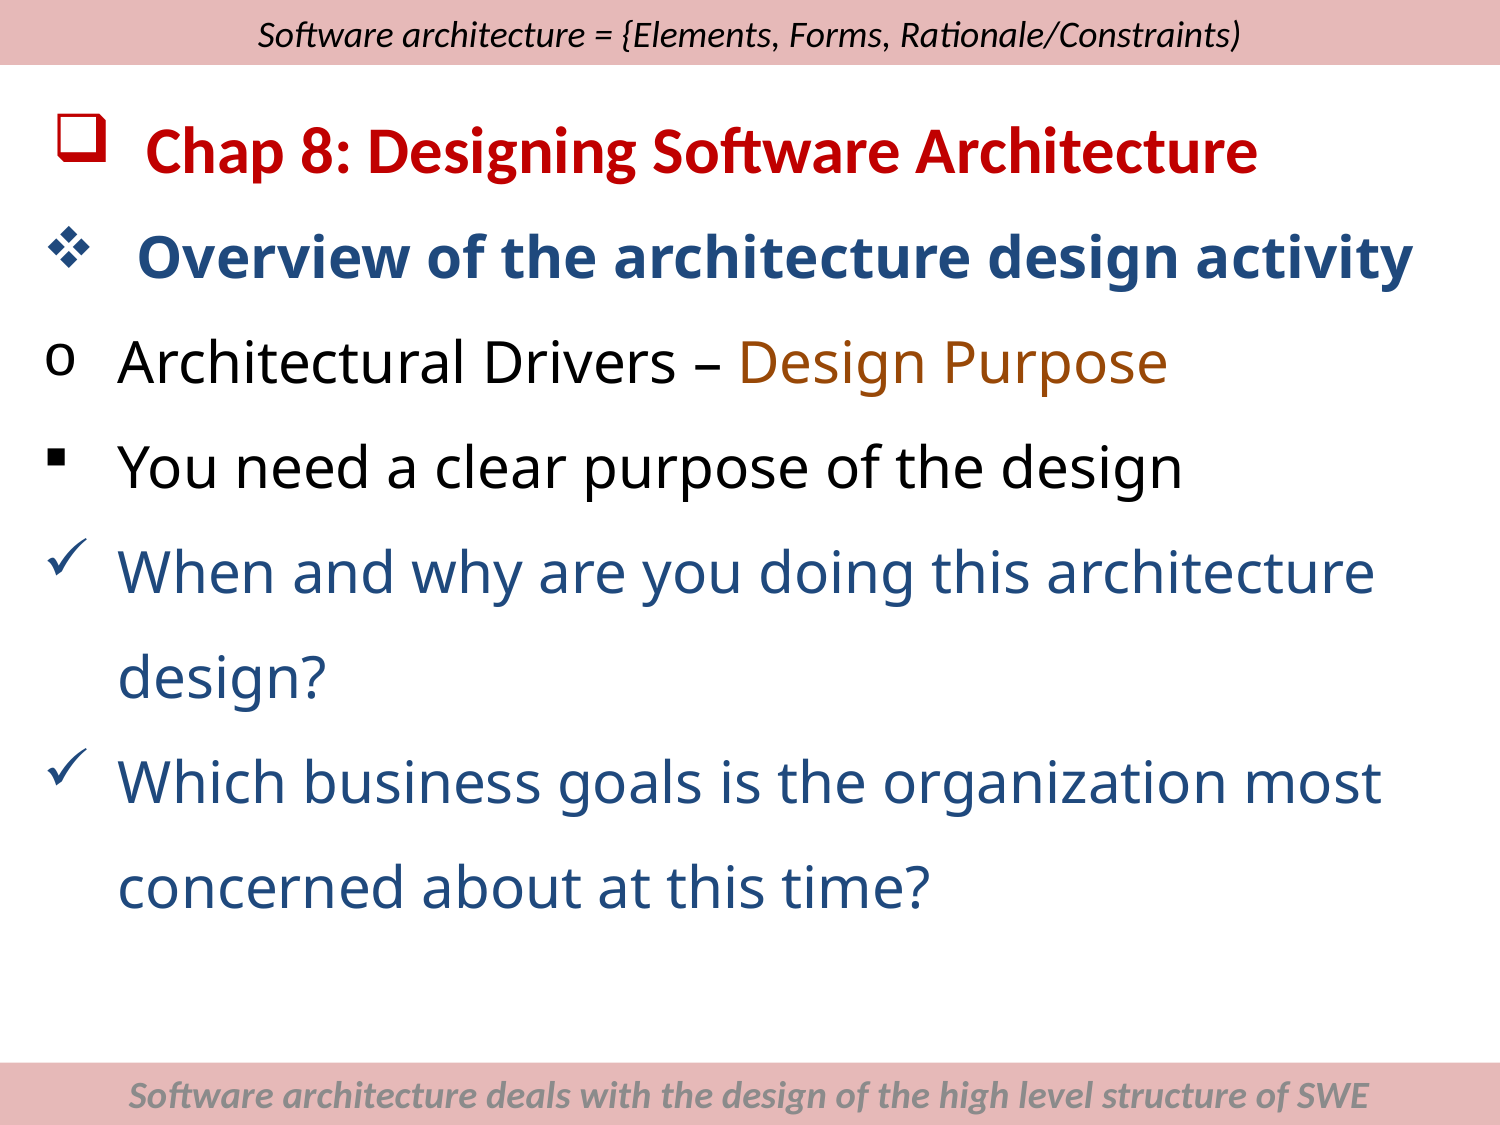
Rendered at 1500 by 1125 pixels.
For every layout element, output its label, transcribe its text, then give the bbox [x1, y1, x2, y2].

text_box Overview of the architecture design activity Architectural Drivers – Design Purpose You need a clear purpose of the design When and why are you doing this architecture design? Which business goals is the organization most concerned about at this time? [28, 212, 1500, 927]
text_box Chap 8: Designing Software Architecture [37, 99, 1450, 194]
subtitle Software architecture deals with the design of the high level structure of SWE [0, 1062, 1500, 1125]
title Software architecture = {Elements, Forms, Rationale/Constraints) [0, 0, 1500, 65]
